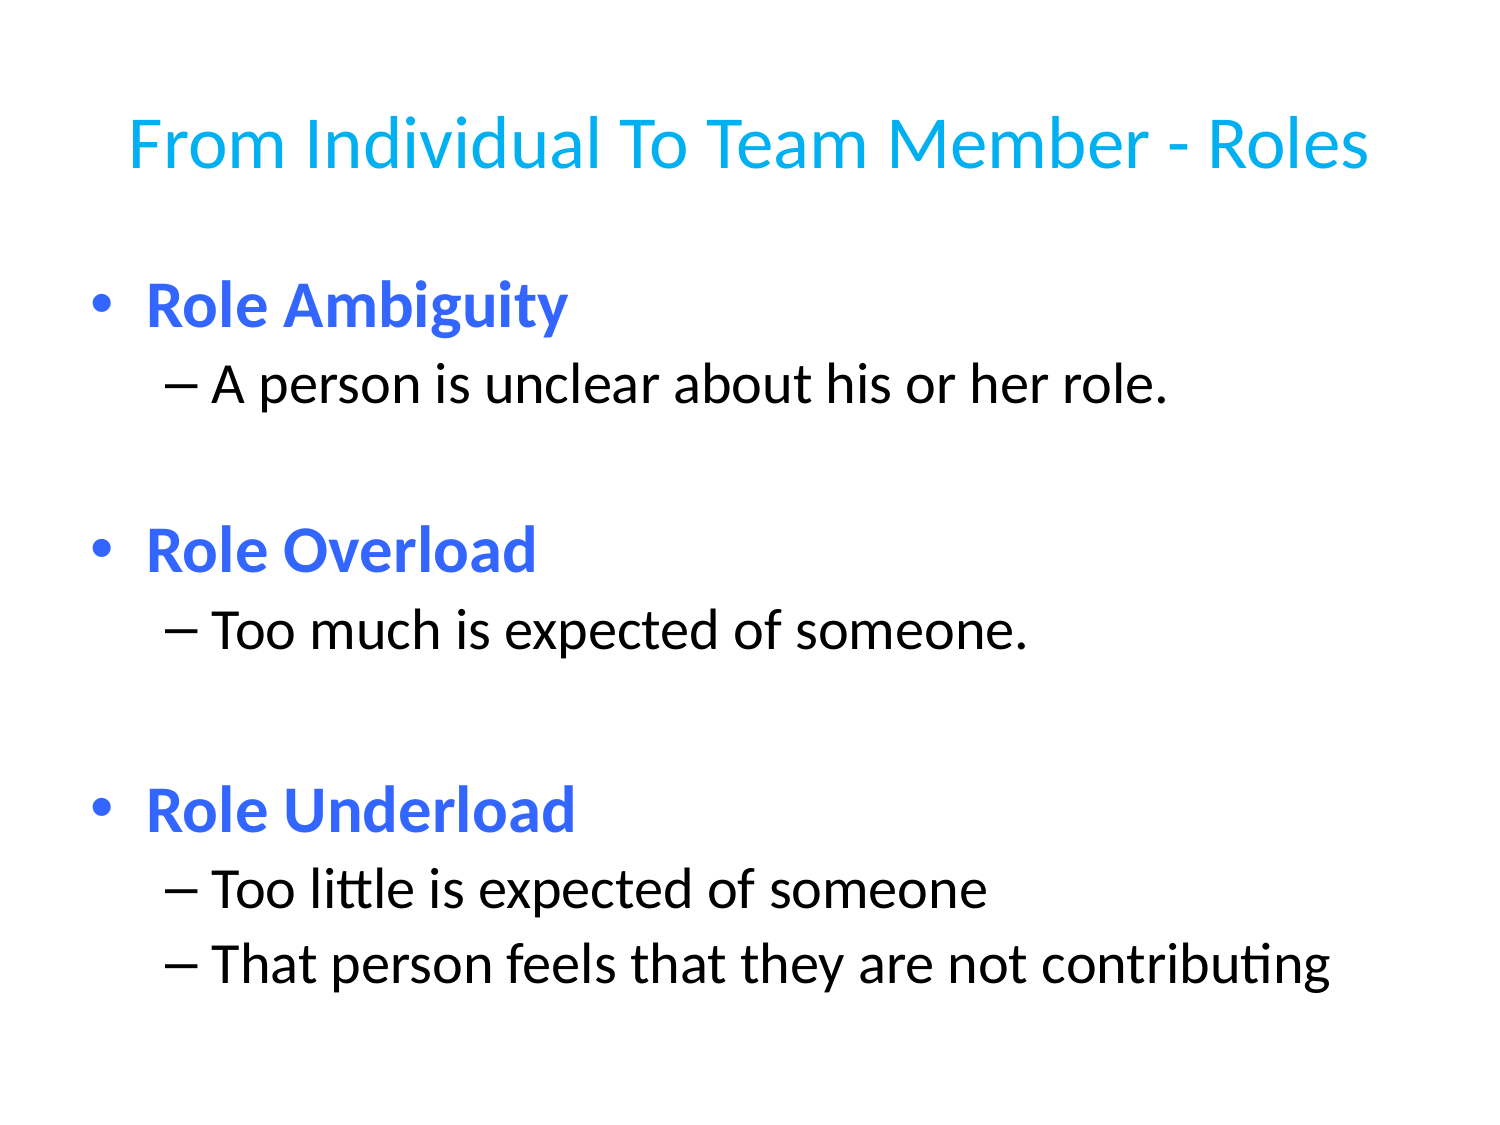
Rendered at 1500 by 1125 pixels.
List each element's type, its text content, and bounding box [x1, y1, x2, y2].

list Role Ambiguity A person is unclear about his or her role. Role Overload Too much is expected of someone. Role Underload Too little is expected of someone That person feels that they are not contributing [75, 262, 1425, 1005]
title From Individual To Team Member - Roles [75, 45, 1425, 233]
